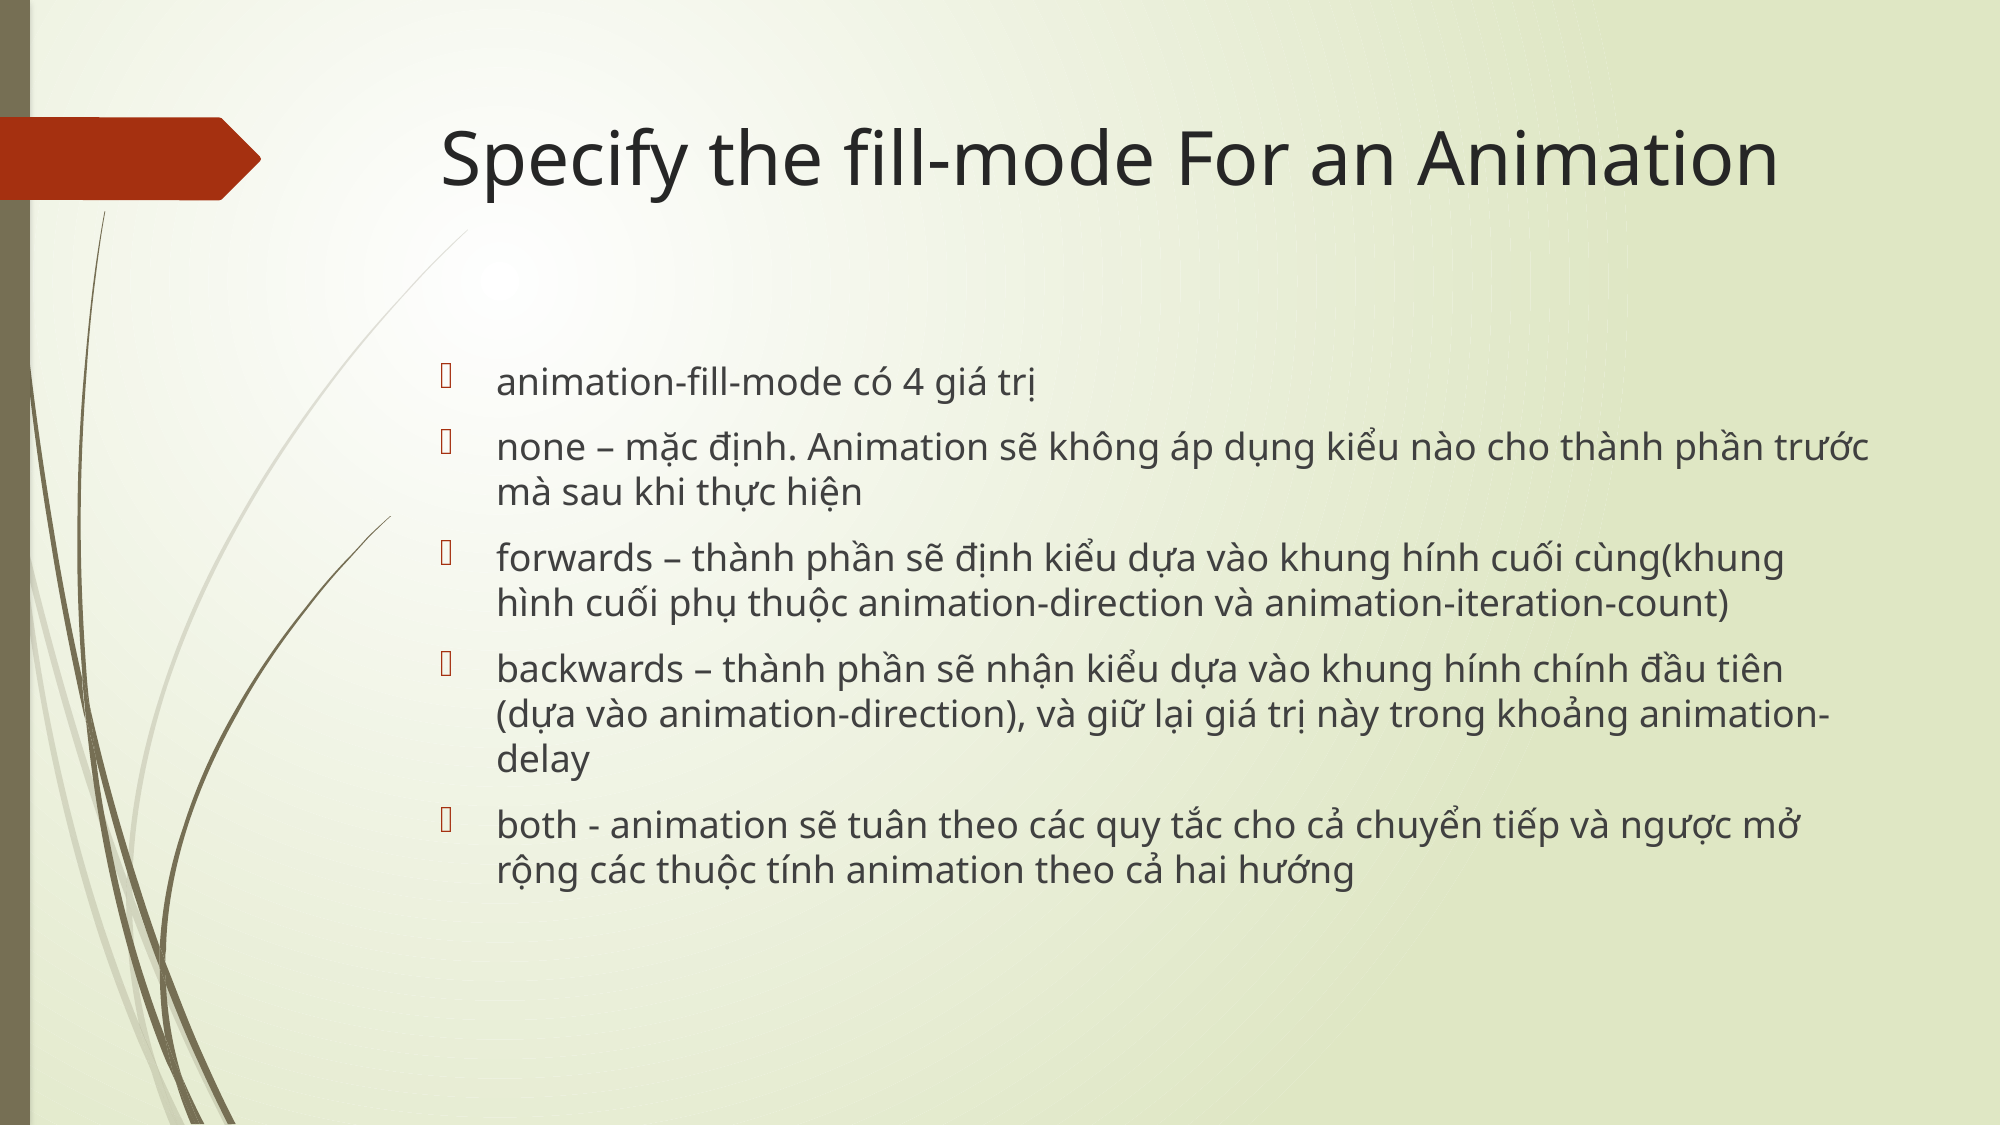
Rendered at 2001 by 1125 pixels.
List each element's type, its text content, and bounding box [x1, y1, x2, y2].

list animation-fill-mode có 4 giá trị none – mặc định. Animation sẽ không áp dụng kiểu nào cho thành phần trước mà sau khi thực hiện forwards – thành phần sẽ định kiểu dựa vào khung hính cuối cùng(khung hình cuối phụ thuộc animation-direction và animation-iteration-count) backwards – thành phần sẽ nhận kiểu dựa vào khung hính chính đầu tiên (dựa vào animation-direction), và giữ lại giá trị này trong khoảng animation-delay both - animation sẽ tuân theo các quy tắc cho cả chuyển tiếp và ngược mở rộng các thuộc tính animation theo cả hai hướng [424, 350, 1888, 970]
title Specify the fill-mode For an Animation [425, 102, 1888, 313]
